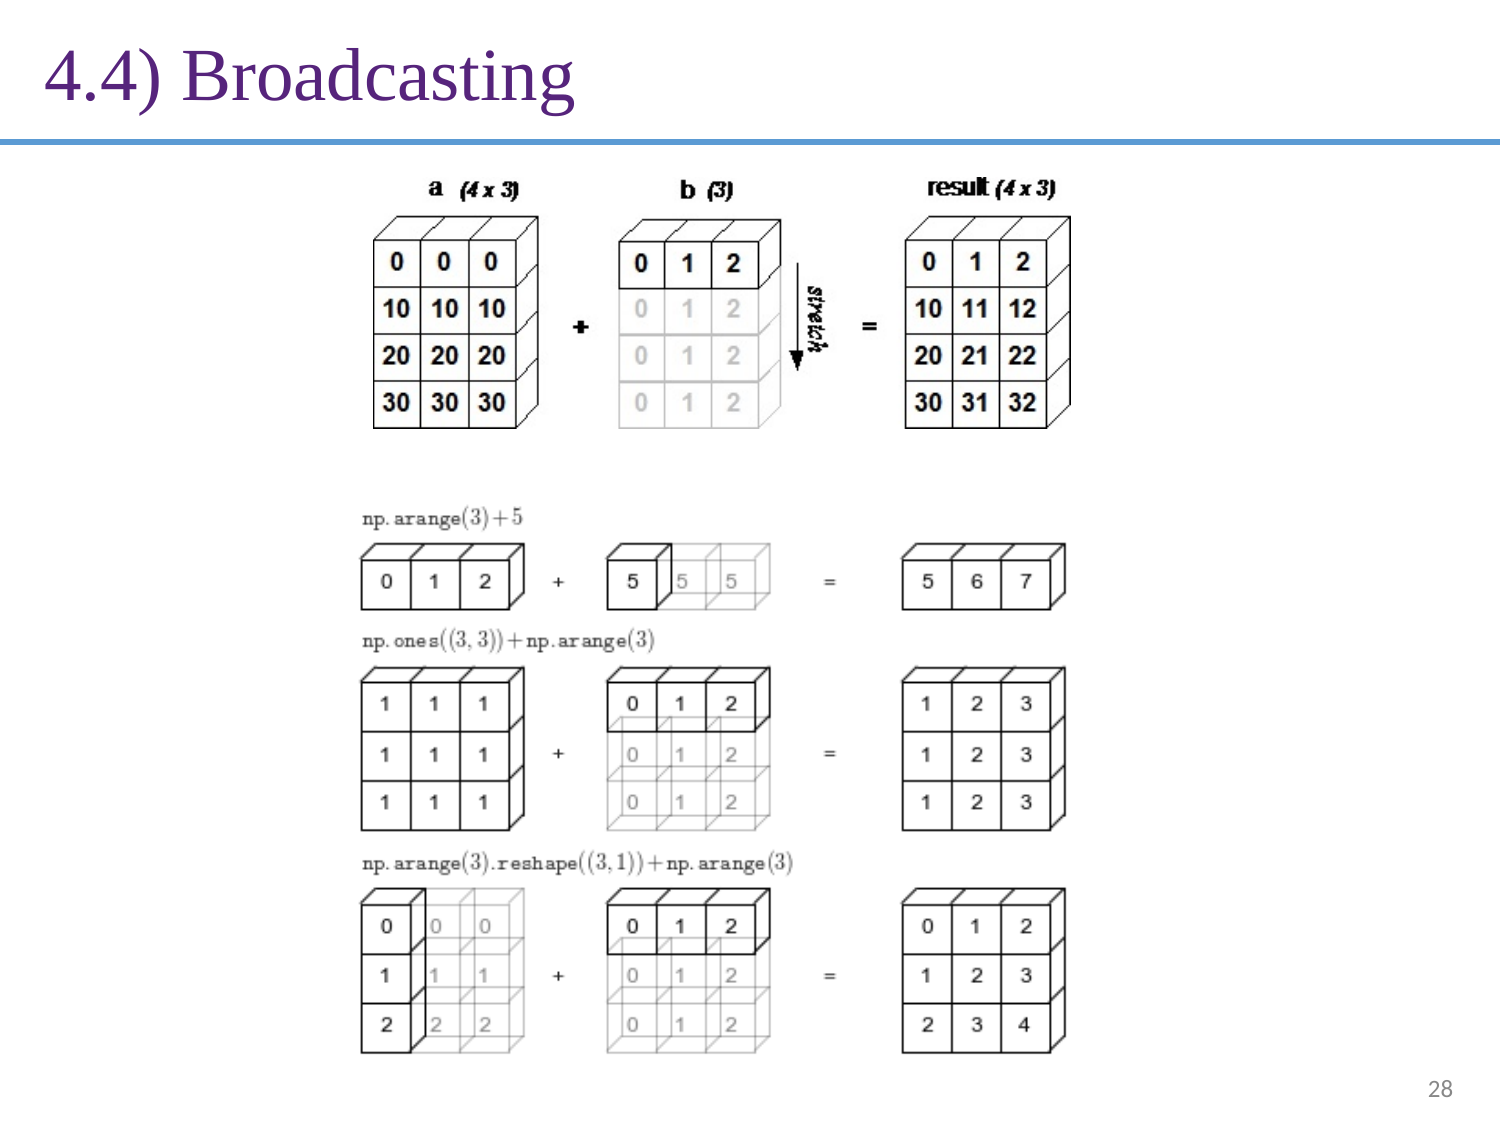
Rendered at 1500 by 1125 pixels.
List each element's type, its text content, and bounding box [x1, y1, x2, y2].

picture [373, 176, 1071, 429]
text_box 4.4) Broadcasting [42, 23, 1460, 116]
slide_number 28 [1421, 1076, 1460, 1106]
picture [312, 485, 1100, 1077]
